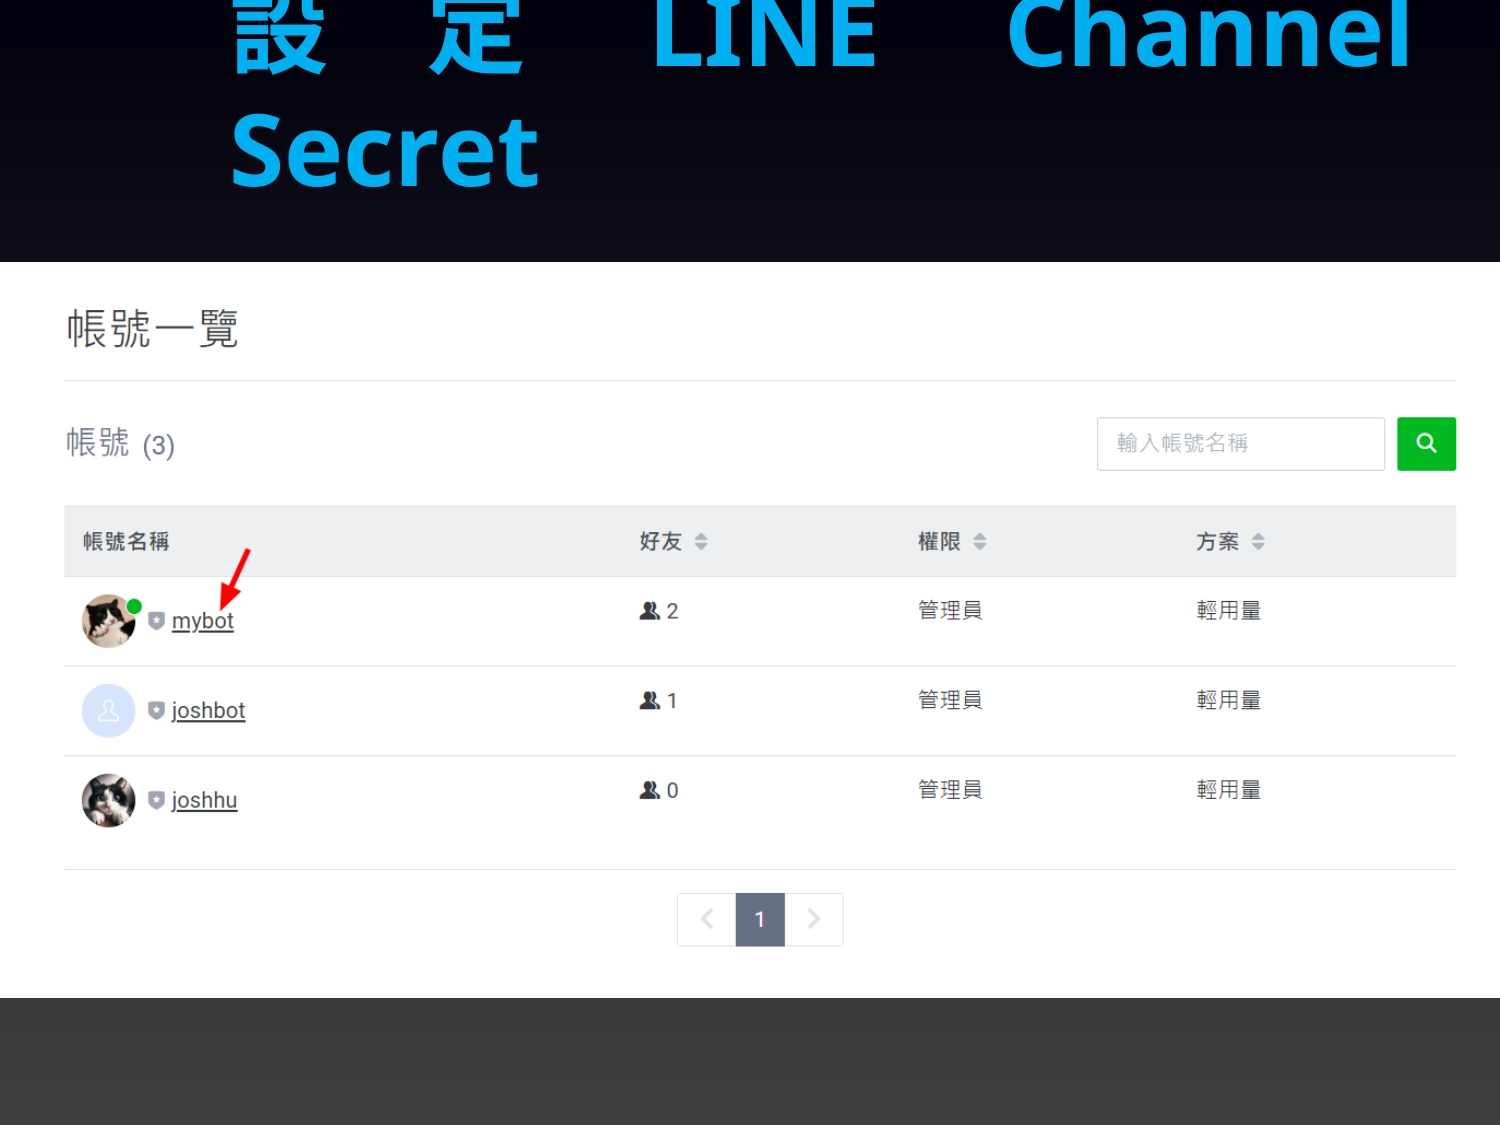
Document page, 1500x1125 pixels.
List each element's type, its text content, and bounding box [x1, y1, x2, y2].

picture [0, 262, 1500, 998]
text_box 設定LINE Channel Secret [214, 58, 1430, 222]
